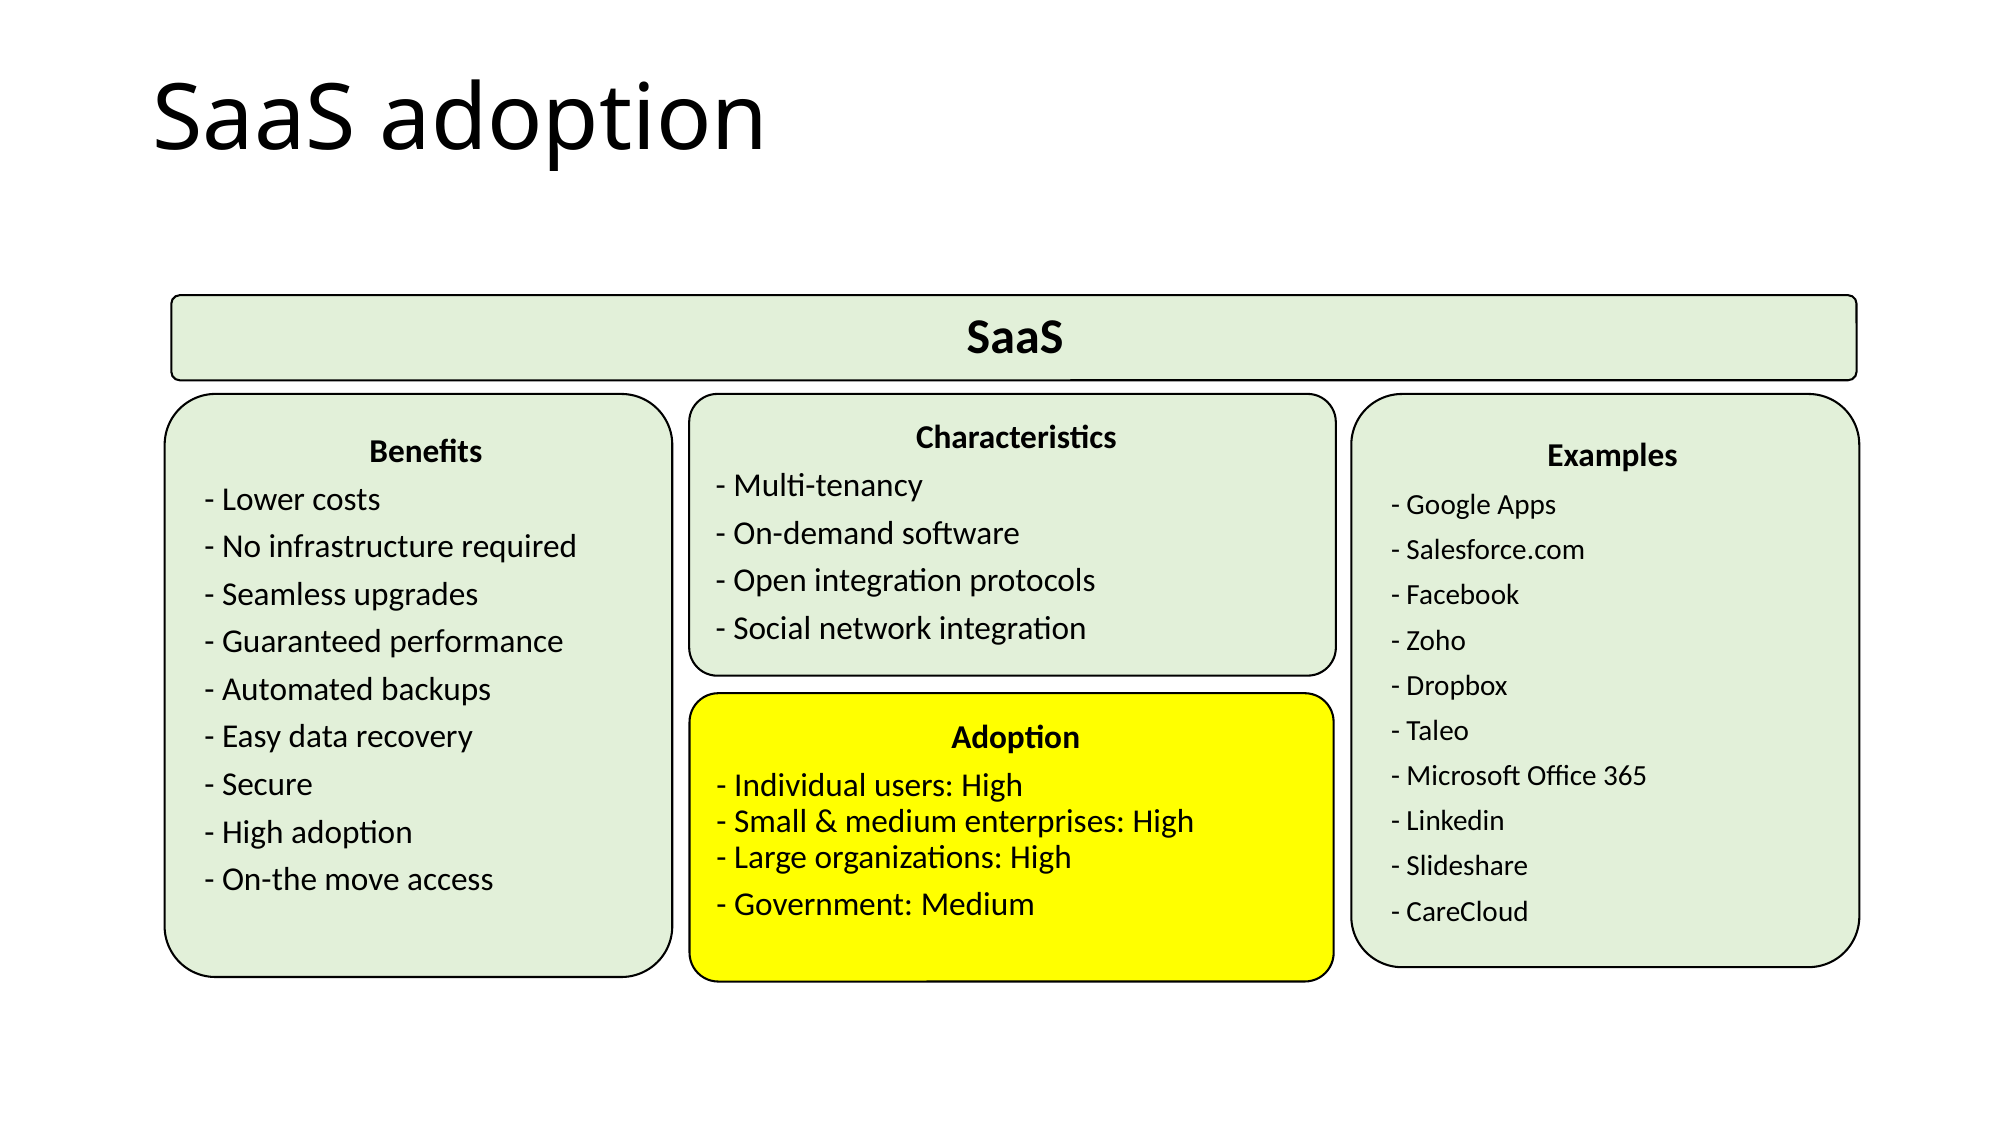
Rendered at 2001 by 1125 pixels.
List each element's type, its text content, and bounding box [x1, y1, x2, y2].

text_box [162, 273, 1915, 1000]
title SaaS adoption [137, 30, 1863, 209]
